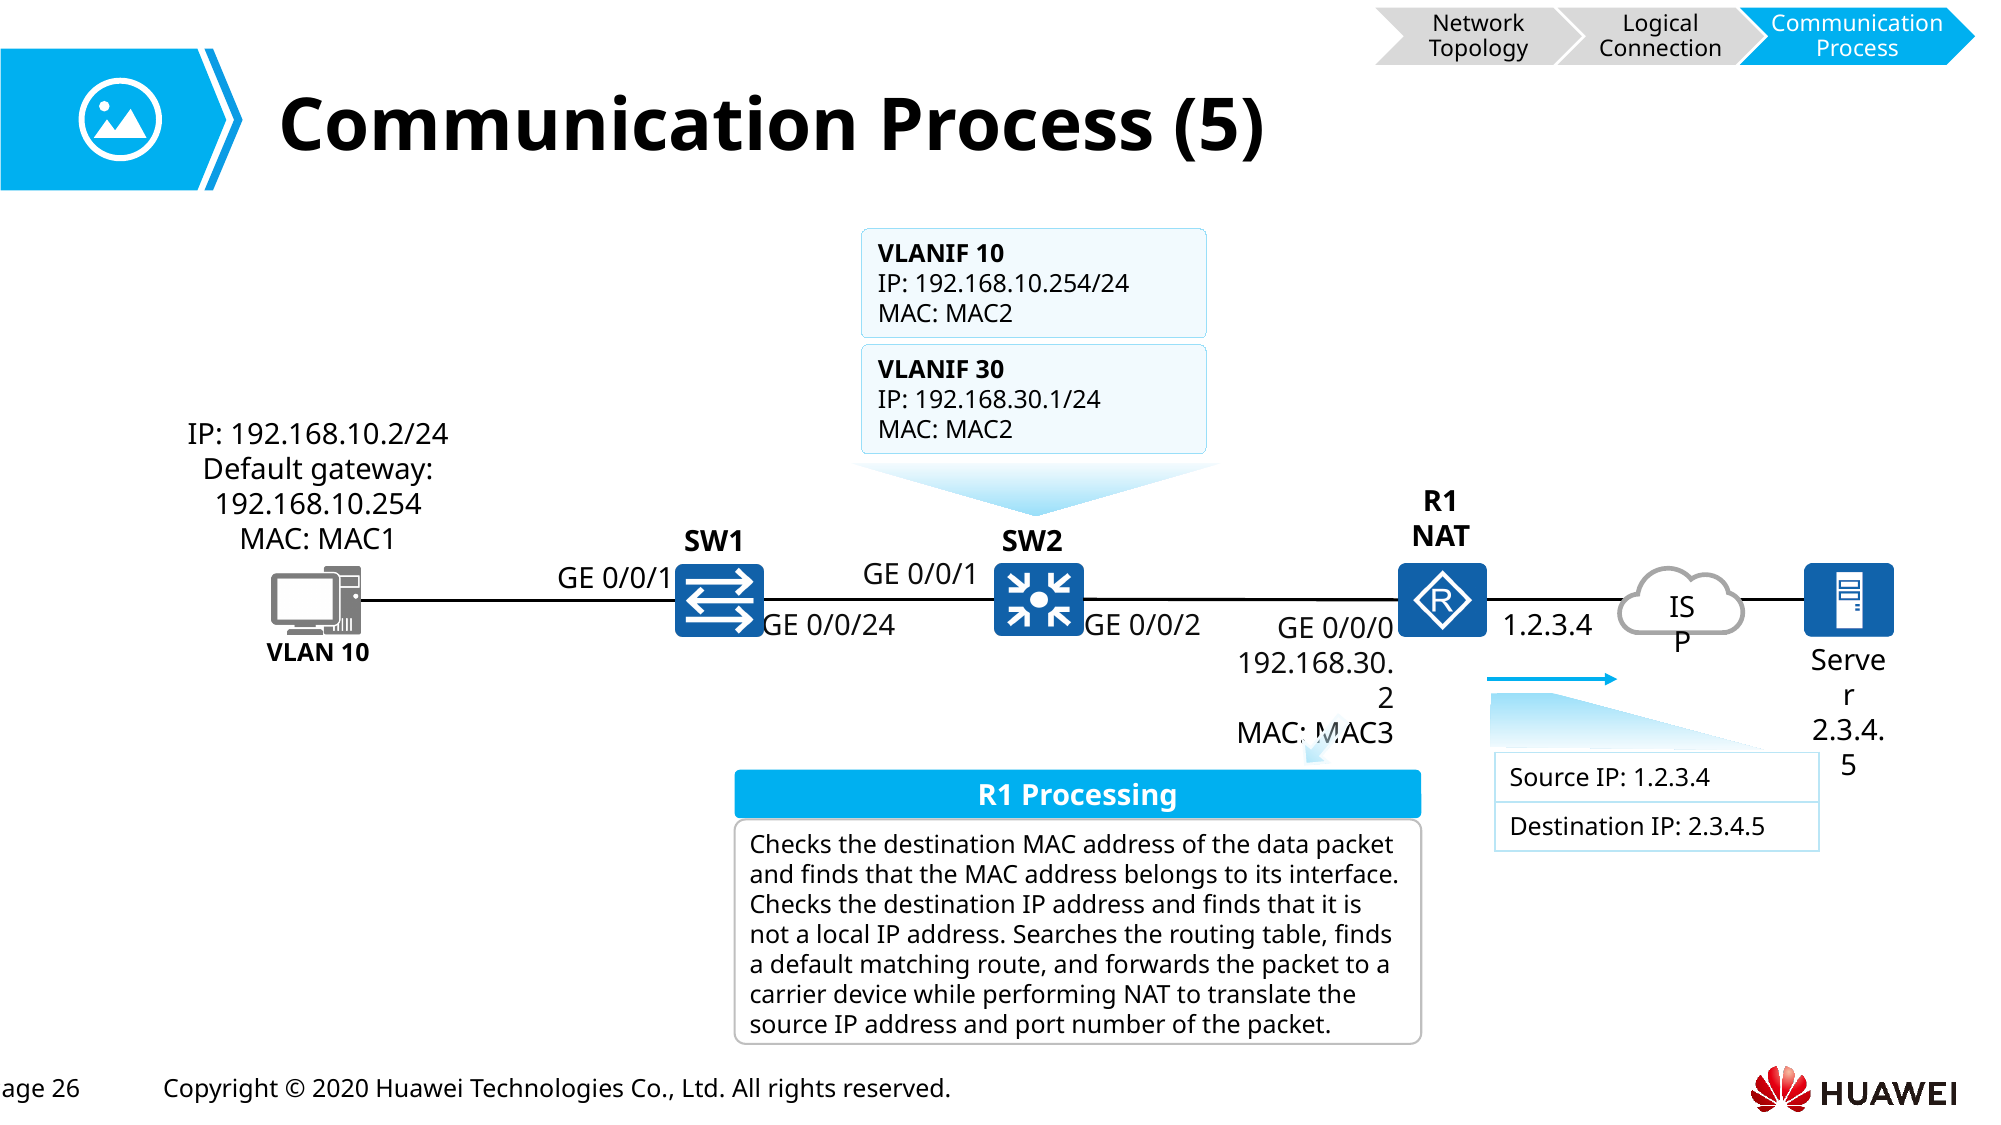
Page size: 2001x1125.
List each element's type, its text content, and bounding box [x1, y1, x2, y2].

text_box 1.2.3.4 [1487, 600, 1682, 650]
text_box Server 2.3.4.5 [1790, 633, 1908, 720]
text_box [1489, 691, 1765, 752]
picture [1751, 1066, 1956, 1112]
text_box GE 0/0/2 [1069, 600, 1241, 650]
text_box Checks the destination MAC address of the data packet and finds that the MAC address belongs to its interface. Checks the destination IP address and finds that it is not a local IP address. Searches the routing table, finds a default matching route, and forwards the packet to a carrier device while performing NAT to translate the source IP address and port number of the packet. [733, 818, 1423, 1045]
text_box [850, 462, 1222, 516]
picture [675, 564, 764, 637]
text_box [1303, 715, 1349, 765]
text_box GE 0/0/0 192.168.30.2 MAC: MAC3 [1206, 602, 1409, 724]
text_box R1 Processing [734, 769, 1422, 819]
text_box GE 0/0/24 [738, 600, 911, 650]
table_cell Destination IP: 2.3.4.5 [1496, 803, 1818, 850]
text_box IP: 192.168.10.2/24 Default gateway: 192.168.10.254 MAC: MAC1 [135, 408, 501, 518]
picture [994, 563, 1084, 636]
text_box GE 0/0/1 [539, 552, 675, 600]
text_box GE 0/0/1 [823, 547, 995, 599]
picture [271, 566, 361, 635]
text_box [1619, 568, 1743, 633]
text_box VLANIF 30 IP: 192.168.30.1/24 MAC: MAC2 [861, 344, 1207, 454]
title Communication Process (5) [261, 73, 1875, 180]
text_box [1375, 7, 1976, 65]
table_header Source IP: 1.2.3.4 [1496, 753, 1818, 801]
picture [1397, 563, 1487, 637]
text_box SW2 [987, 514, 1082, 563]
text_box SW1 [669, 514, 764, 566]
text_box VLANIF 10 IP: 192.168.10.254/24 MAC: MAC2 [861, 228, 1207, 338]
text_box VLAN 10 [250, 629, 386, 675]
picture [1804, 563, 1894, 637]
text_box R1 NAT [1395, 474, 1487, 561]
